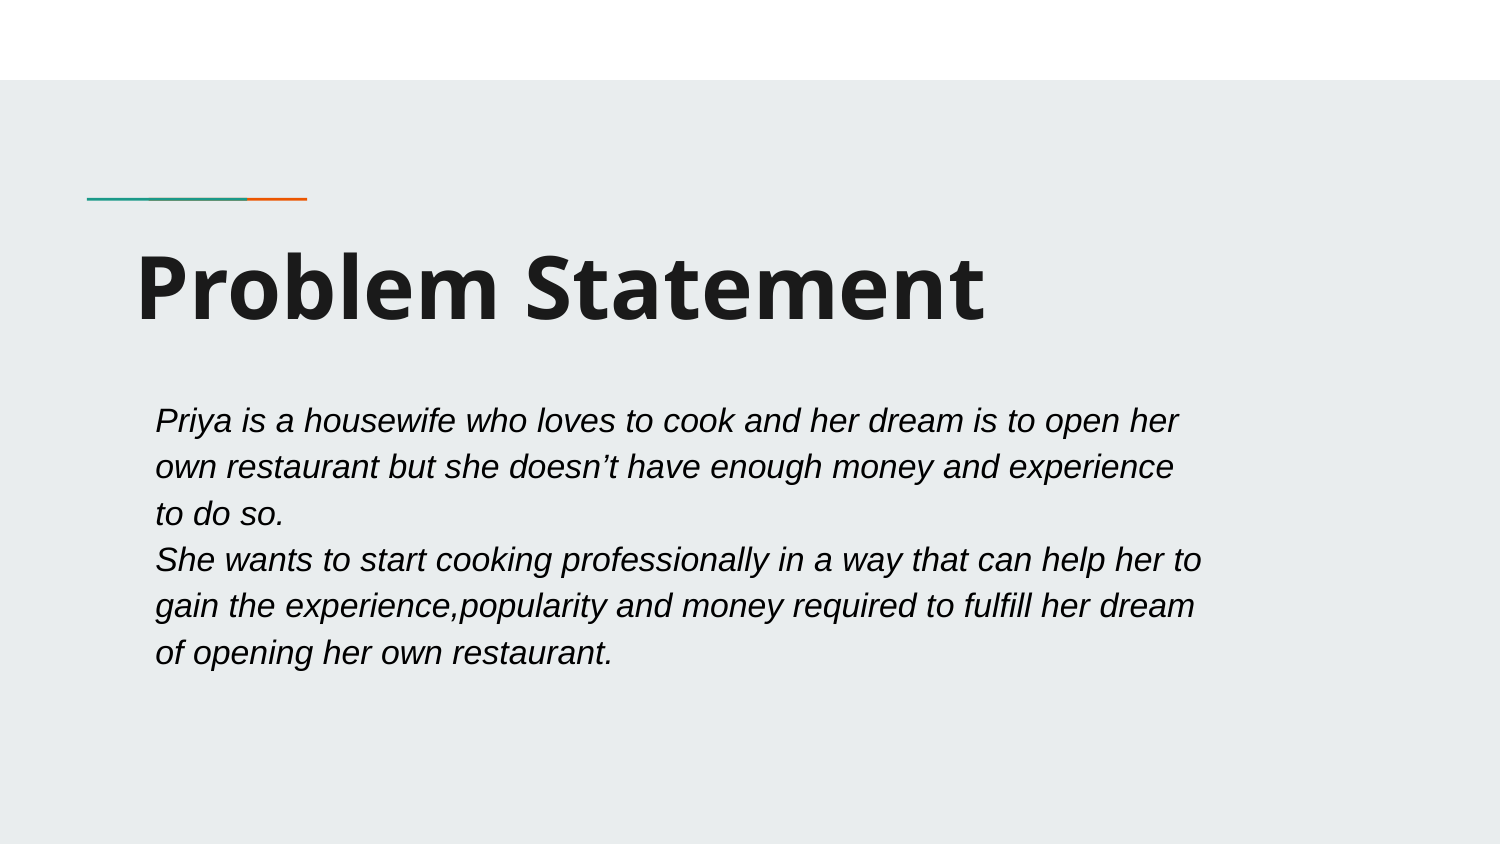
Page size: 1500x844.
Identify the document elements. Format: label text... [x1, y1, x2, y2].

subtitle Priya is a housewife who loves to cook and her dream is to open her own restaurant but she doesn’t have enough money and experience to do so. She wants to start cooking professionally in a way that can help her to gain the experience,popularity and money required to fulfill her dream of opening her own restaurant. [140, 377, 1218, 467]
title Problem Statement [119, 216, 1381, 490]
